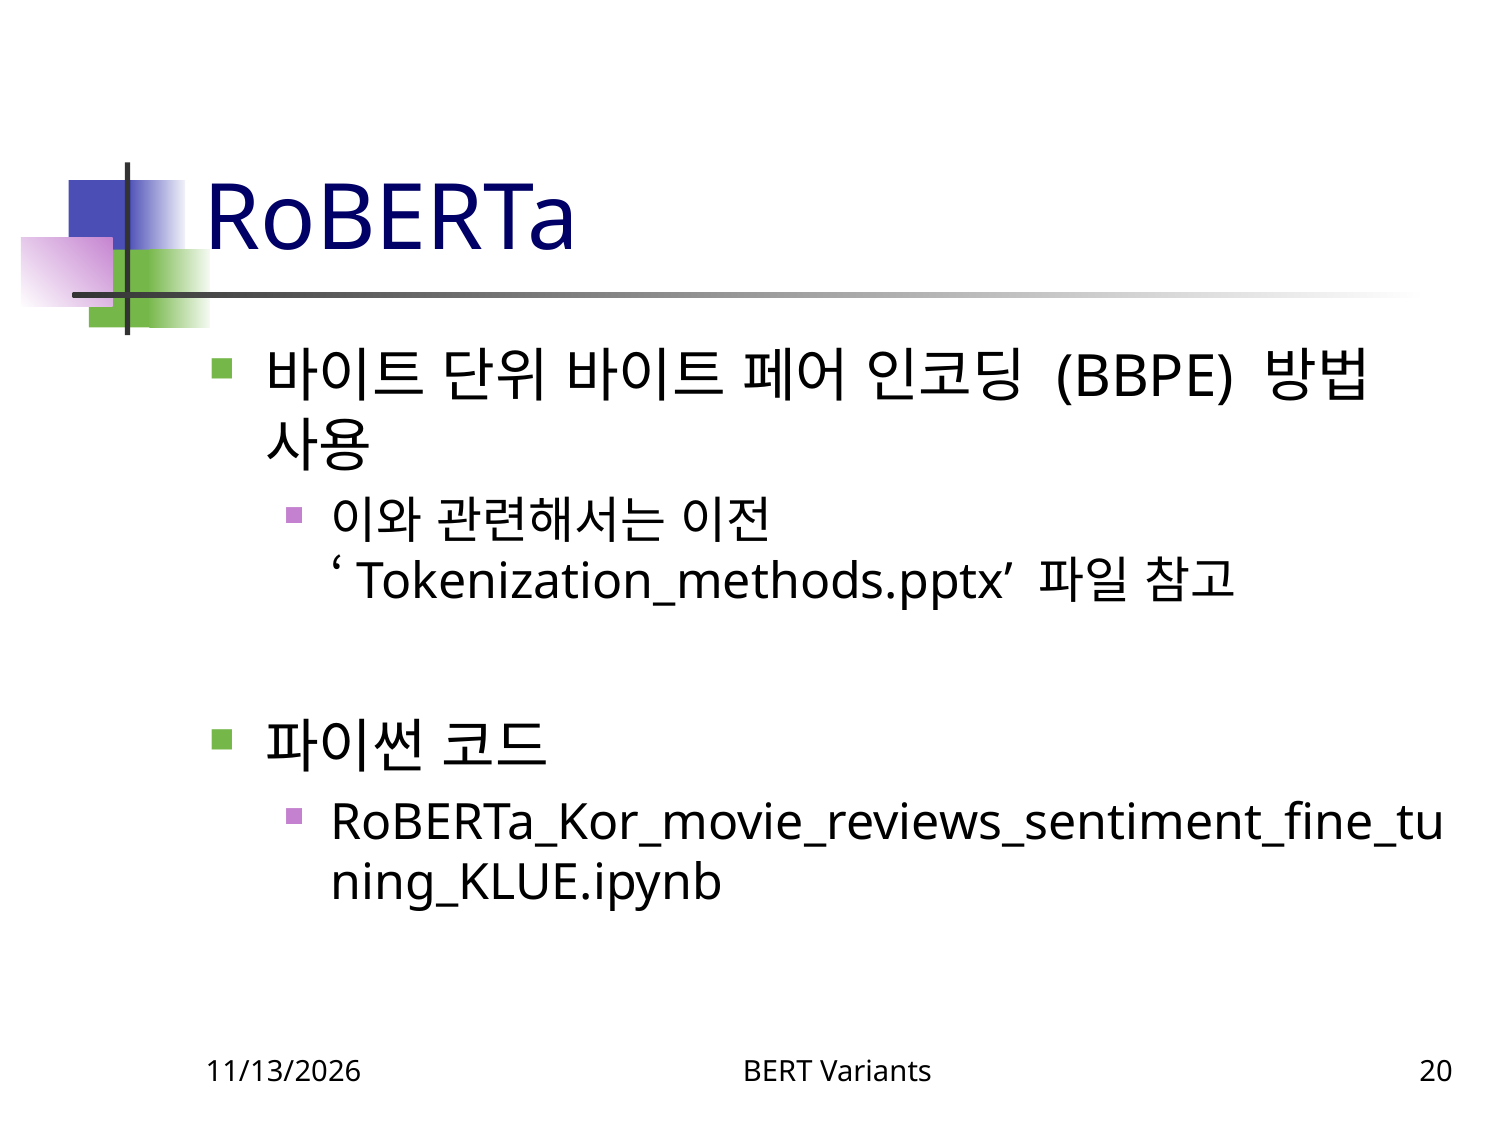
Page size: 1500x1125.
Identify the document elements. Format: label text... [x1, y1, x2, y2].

footer BERT Variants [600, 1024, 1075, 1100]
slide_number 20 [1155, 1024, 1468, 1100]
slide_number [190, 1024, 504, 1100]
title RoBERTa [188, 35, 1468, 275]
list 바이트 단위 바이트 페어 인코딩 (BBPE) 방법 사용 이와 관련해서는 이전 ‘Tokenization_methods.pptx’ 파일 참고 파이썬 코드 RoBERTa_Kor_movie_reviews_sentiment_fine_tuning_KLUE.ipynb [193, 331, 1469, 1006]
